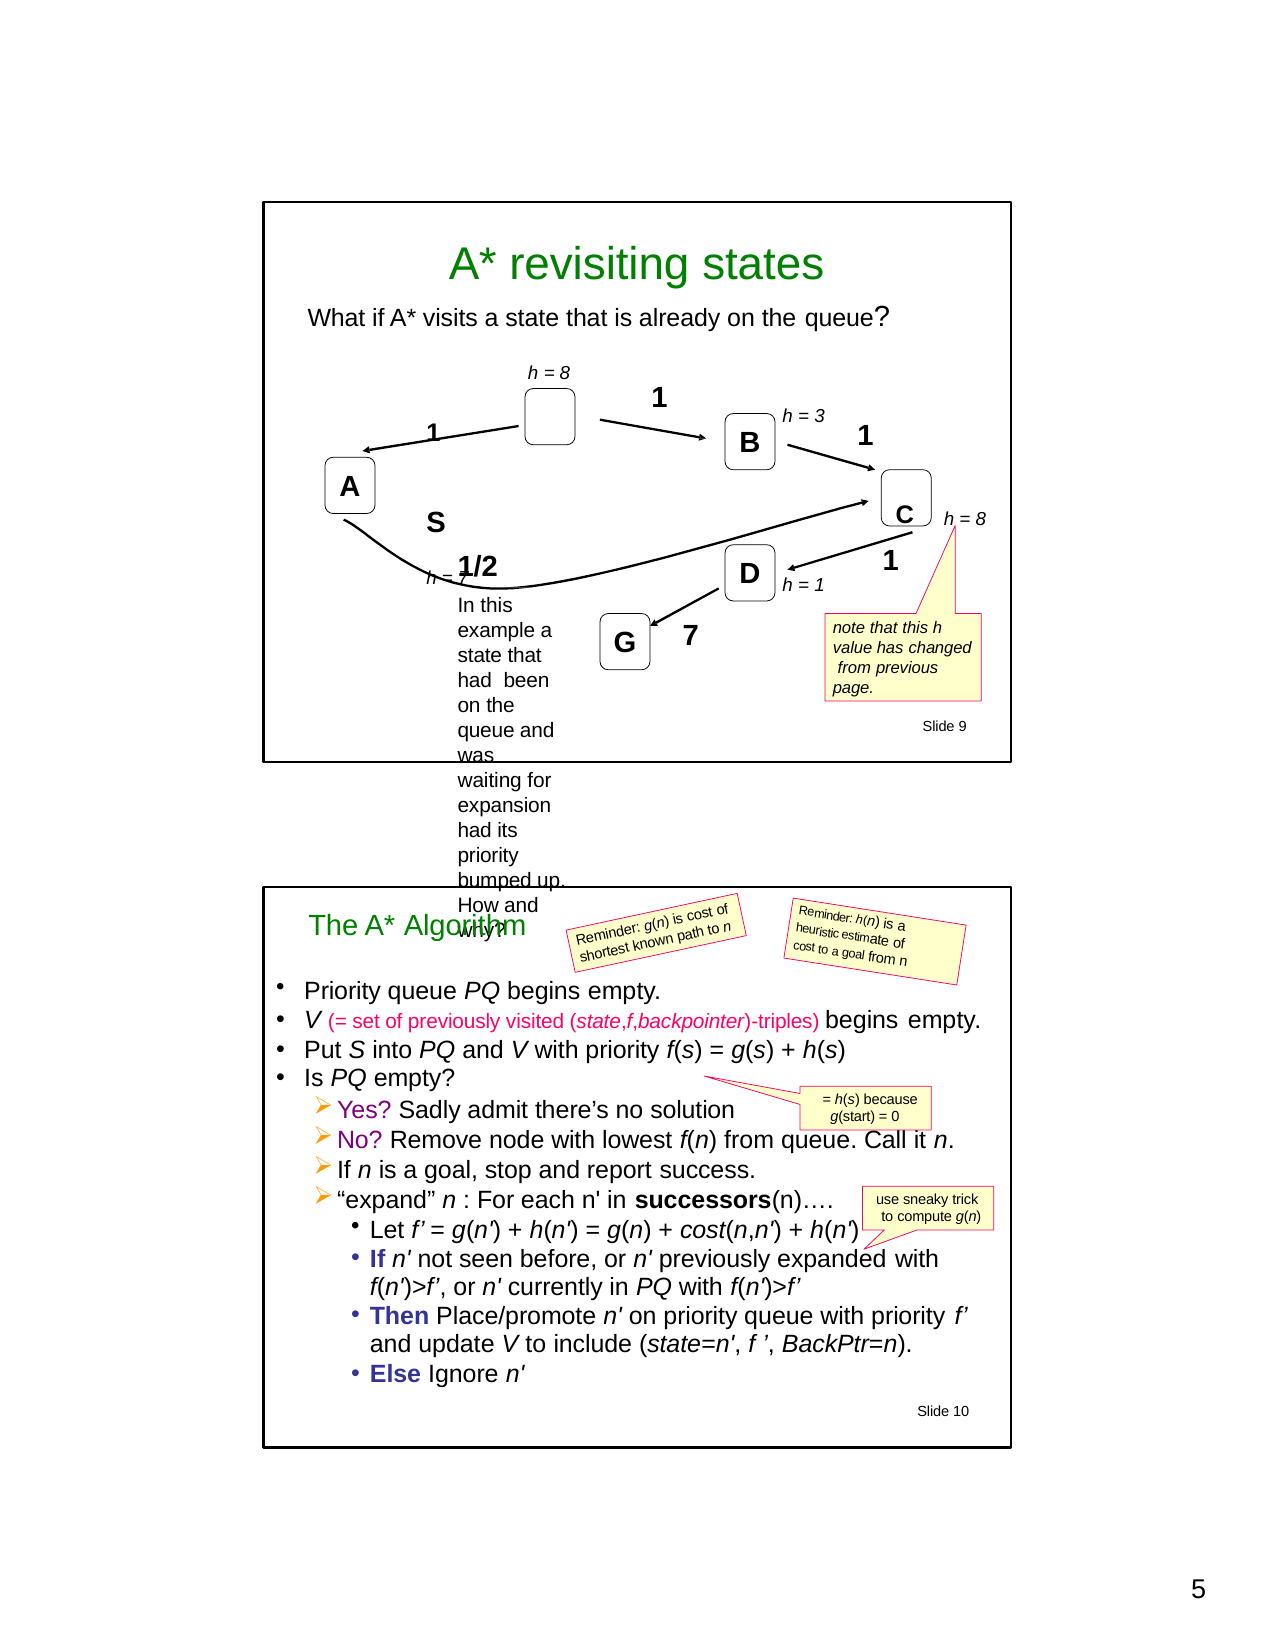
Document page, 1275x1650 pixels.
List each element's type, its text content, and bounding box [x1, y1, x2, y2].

slide_number 10 [1186, 1571, 1226, 1650]
text_box [263, 201, 1012, 763]
text_box 1/2 In this example a state that had been on the queue and was waiting for expansion had its priority bumped up. How and why? [276, 763, 568, 887]
text_box [263, 887, 1012, 1448]
